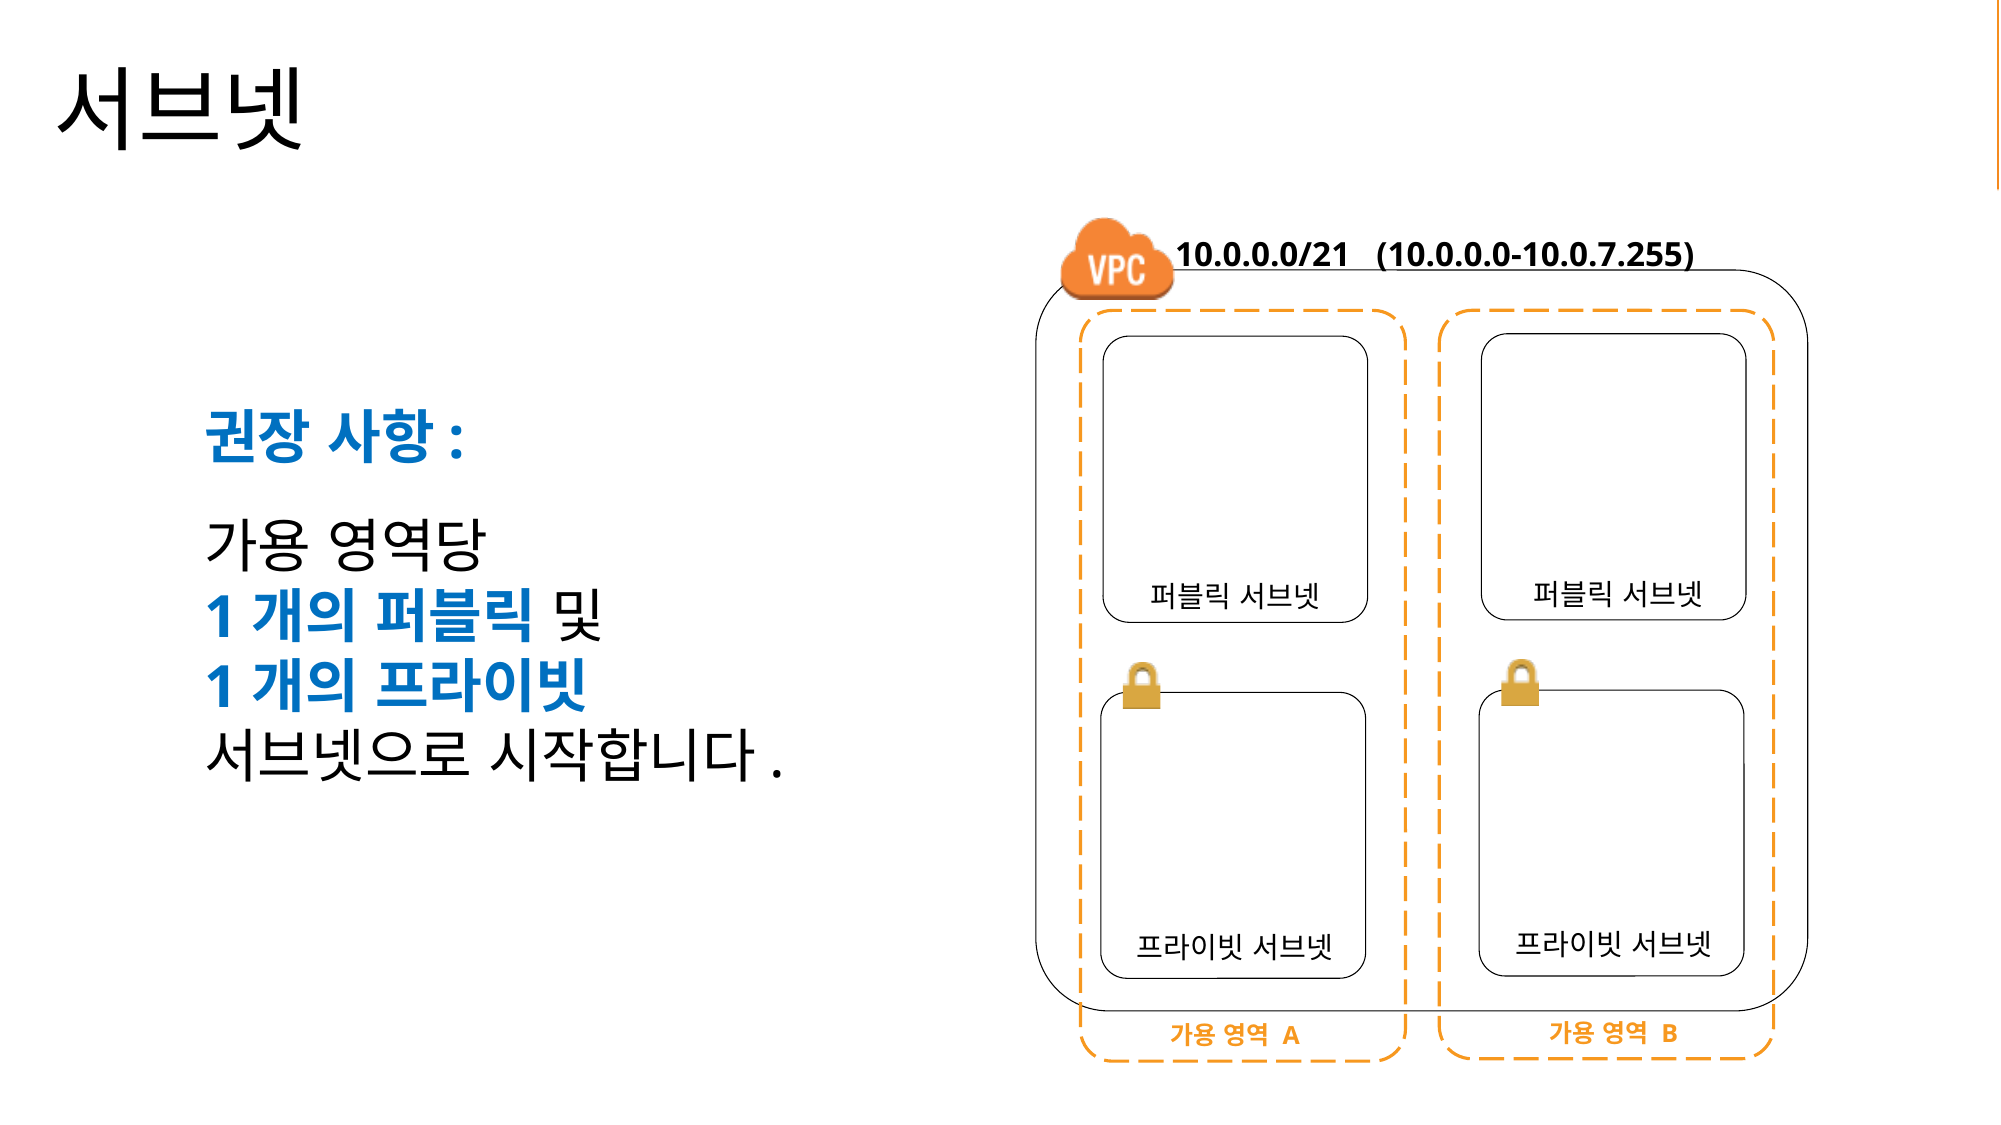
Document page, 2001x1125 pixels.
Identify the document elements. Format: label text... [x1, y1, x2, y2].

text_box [903, 217, 1946, 1062]
title 서브넷 [39, 50, 1863, 178]
list 권장 사항: 가용 영역당 1개의 퍼블릭 및 1개의 프라이빗 서브넷으로 시작합니다. [189, 401, 866, 880]
